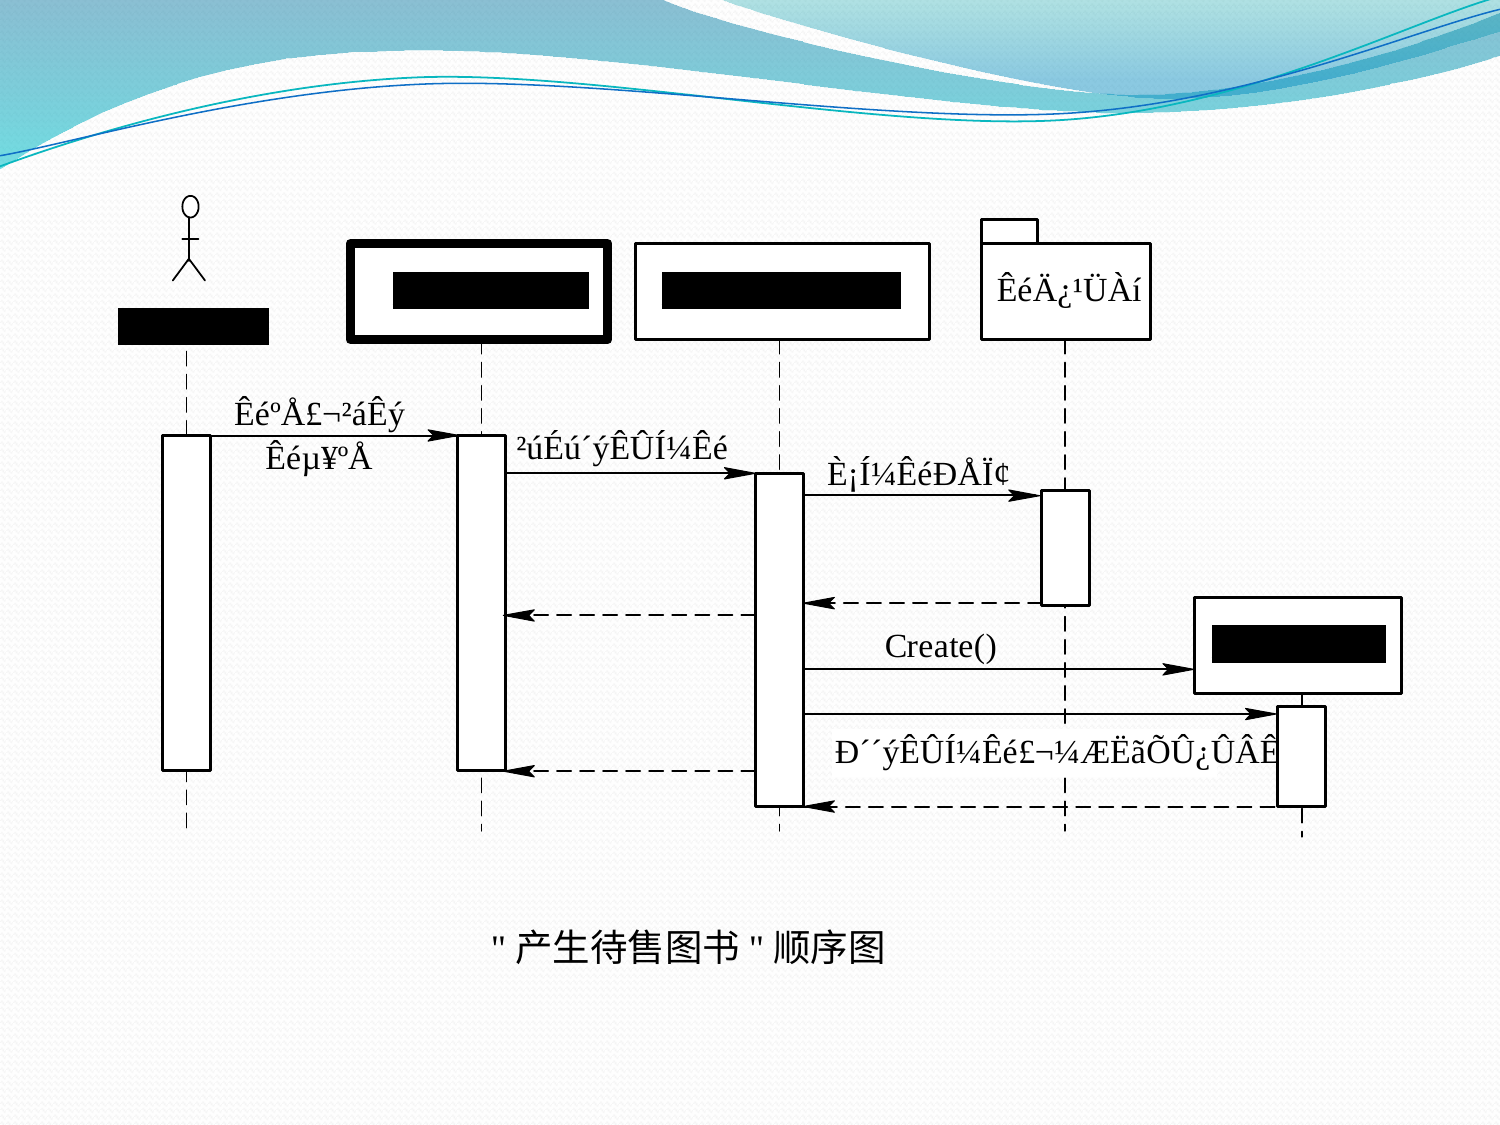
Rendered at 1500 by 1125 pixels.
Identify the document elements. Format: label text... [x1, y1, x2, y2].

text_box "产生待售图书"顺序图 [466, 916, 1242, 977]
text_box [87, 187, 1413, 846]
